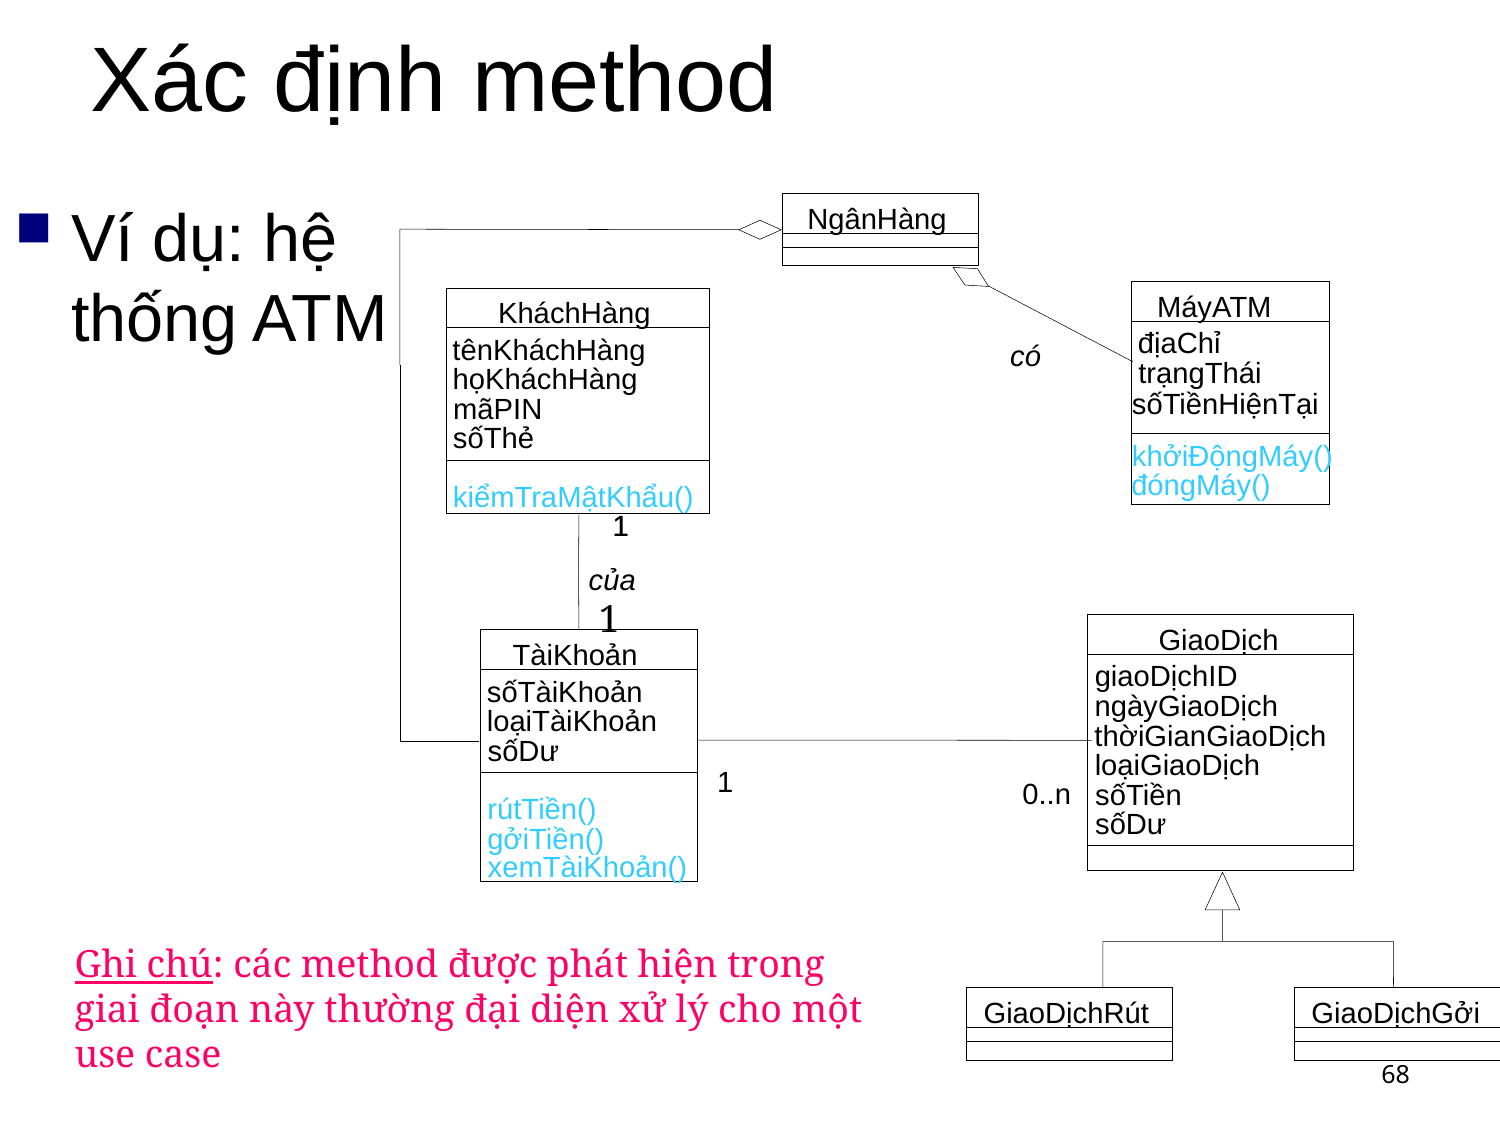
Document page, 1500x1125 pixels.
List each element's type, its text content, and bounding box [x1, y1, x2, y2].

slide_number 68 [1074, 1069, 1426, 1101]
list Ví dụ: hệ thống ATM [0, 187, 501, 931]
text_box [399, 193, 1500, 1061]
text_box Ghi chú: các method được phát hiện trong giai đoạn này thường đại diện xử lý cho một use case [59, 933, 900, 1083]
title Xác định method [74, 0, 1426, 188]
